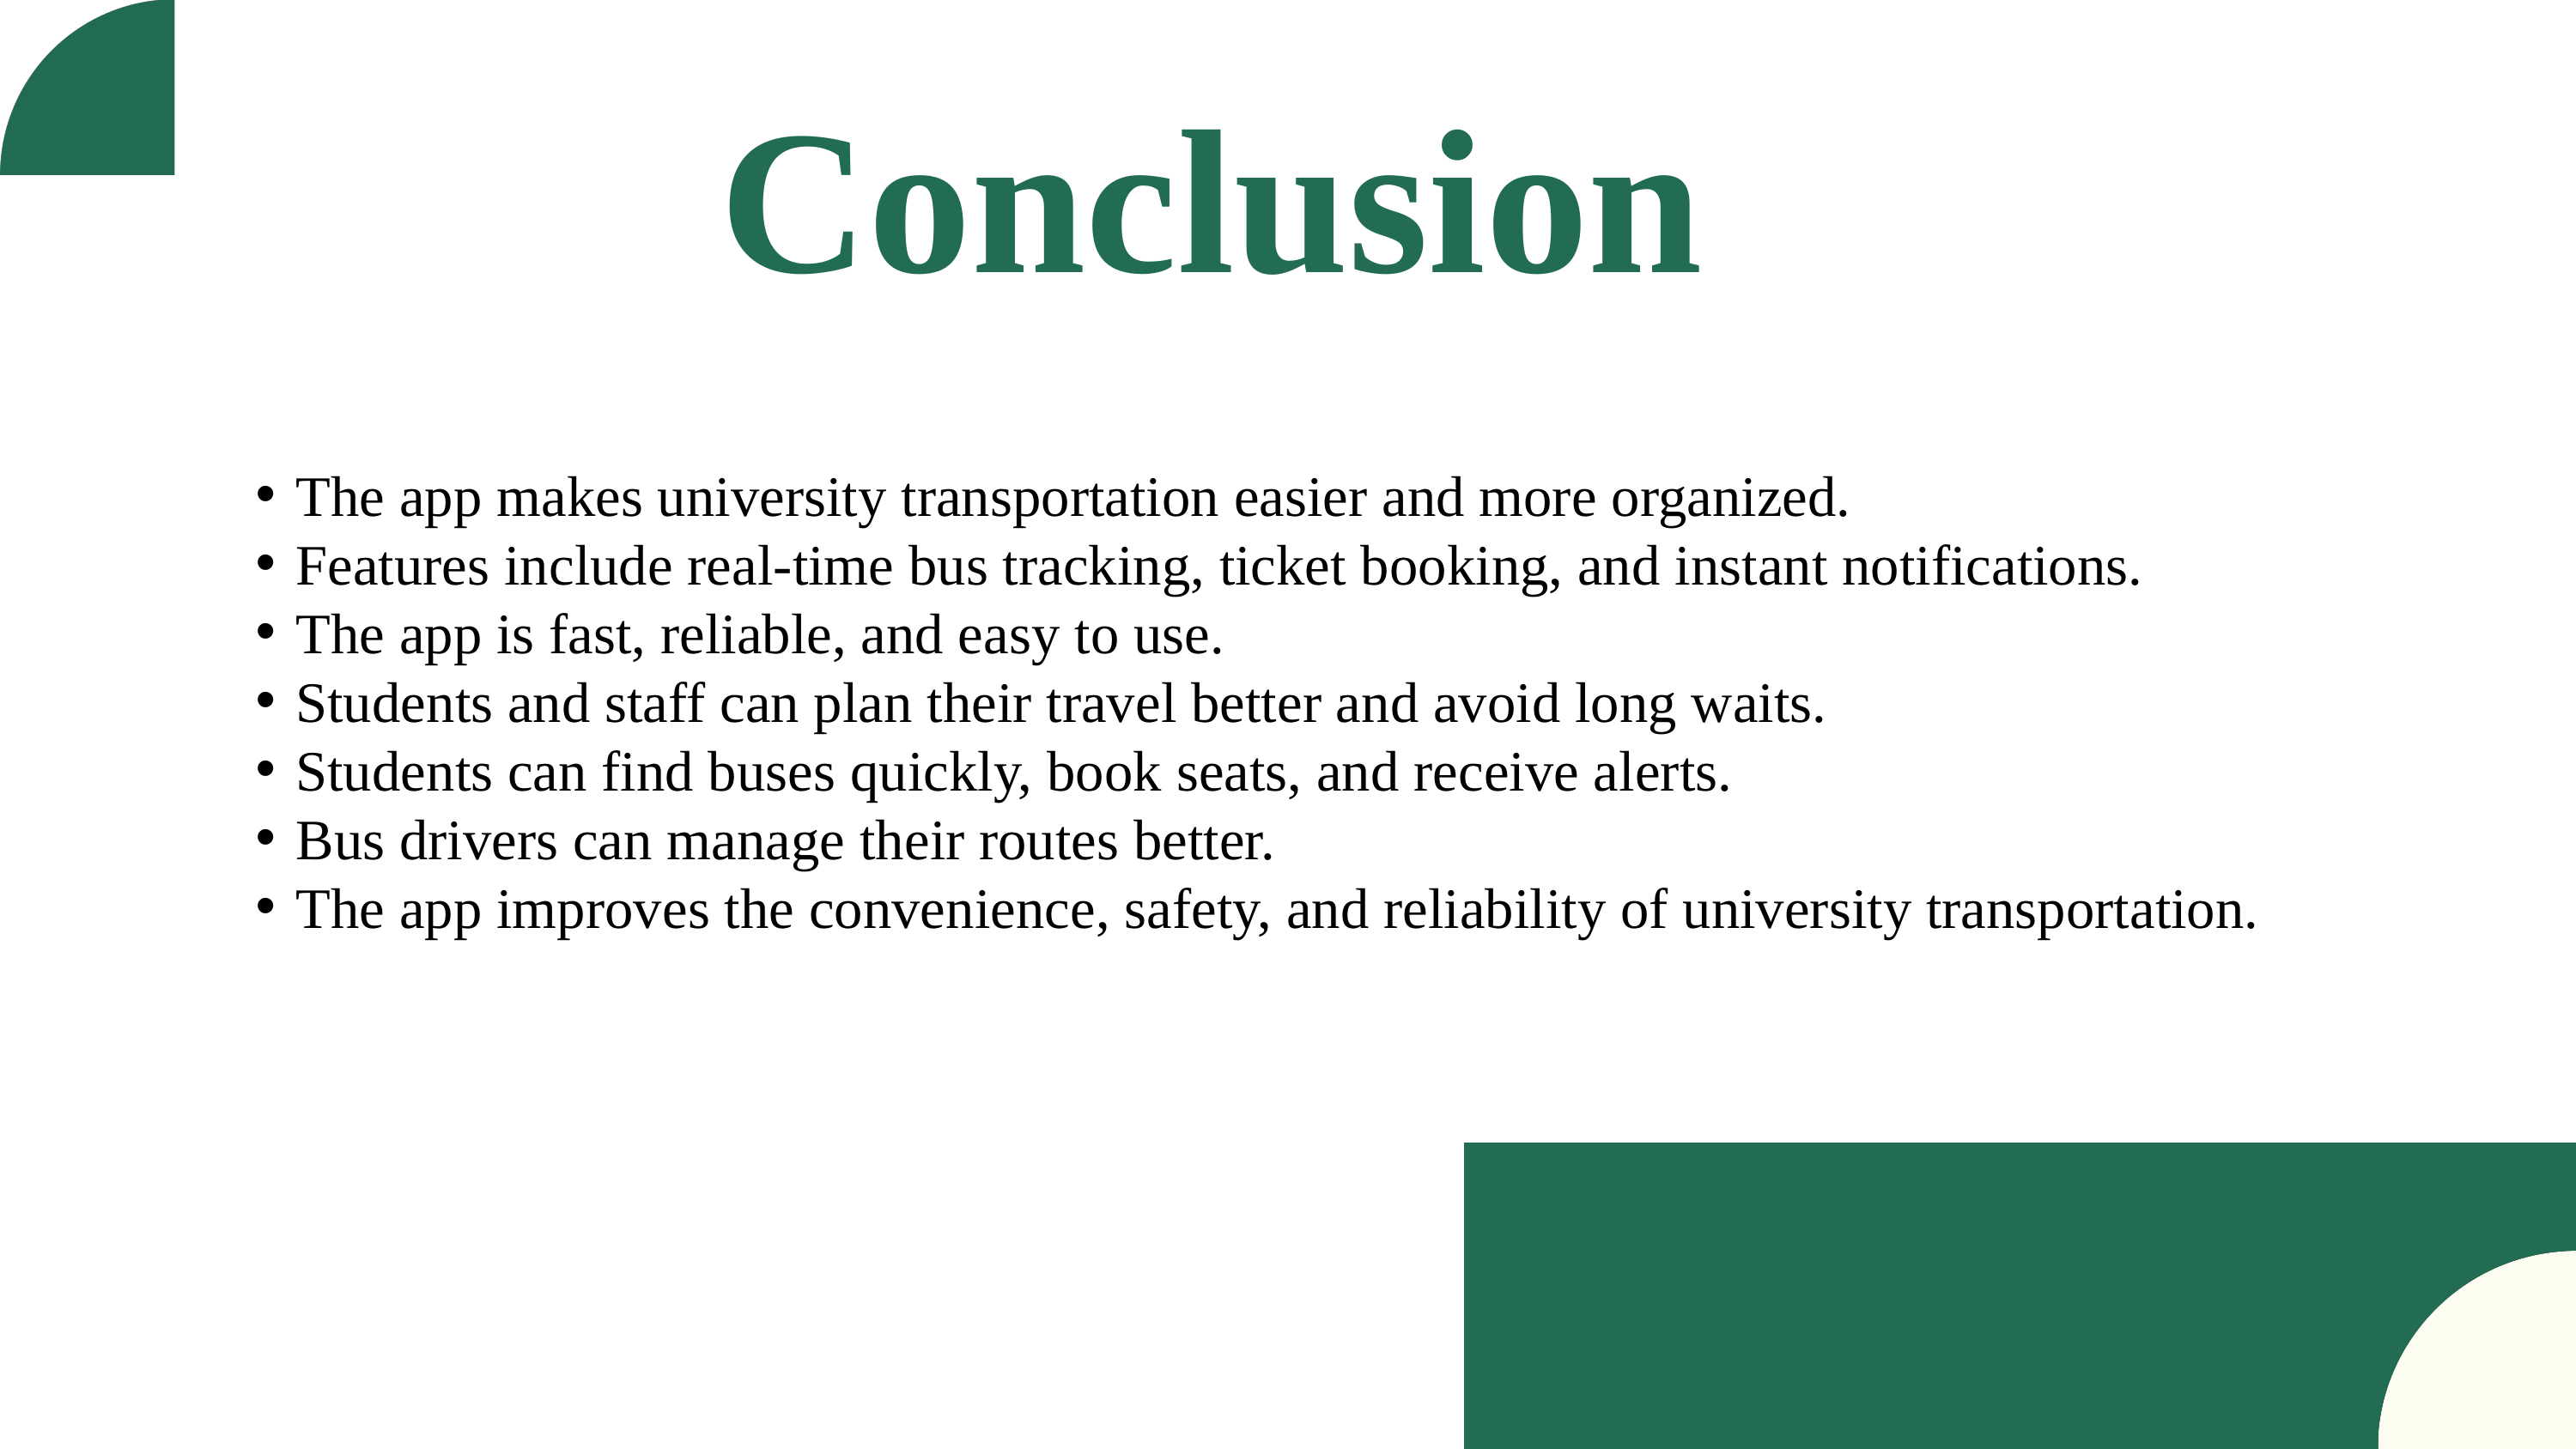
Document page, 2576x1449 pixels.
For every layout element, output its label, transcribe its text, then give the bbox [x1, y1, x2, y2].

text_box Conclusion [720, 186, 1856, 314]
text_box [1463, 1143, 2576, 1449]
text_box [0, 0, 175, 175]
text_box The app makes university transportation easier and more organized. Features include real-time bus tracking, ticket booking, and instant notifications. The app is fast, reliable, and easy to use. Students and staff can plan their travel better and avoid long waits. Students can find buses quickly, book seats, and receive alerts. Bus drivers can manage their routes better. The app improves the convenience, safety, and reliability of university transportation. [242, 384, 2290, 946]
